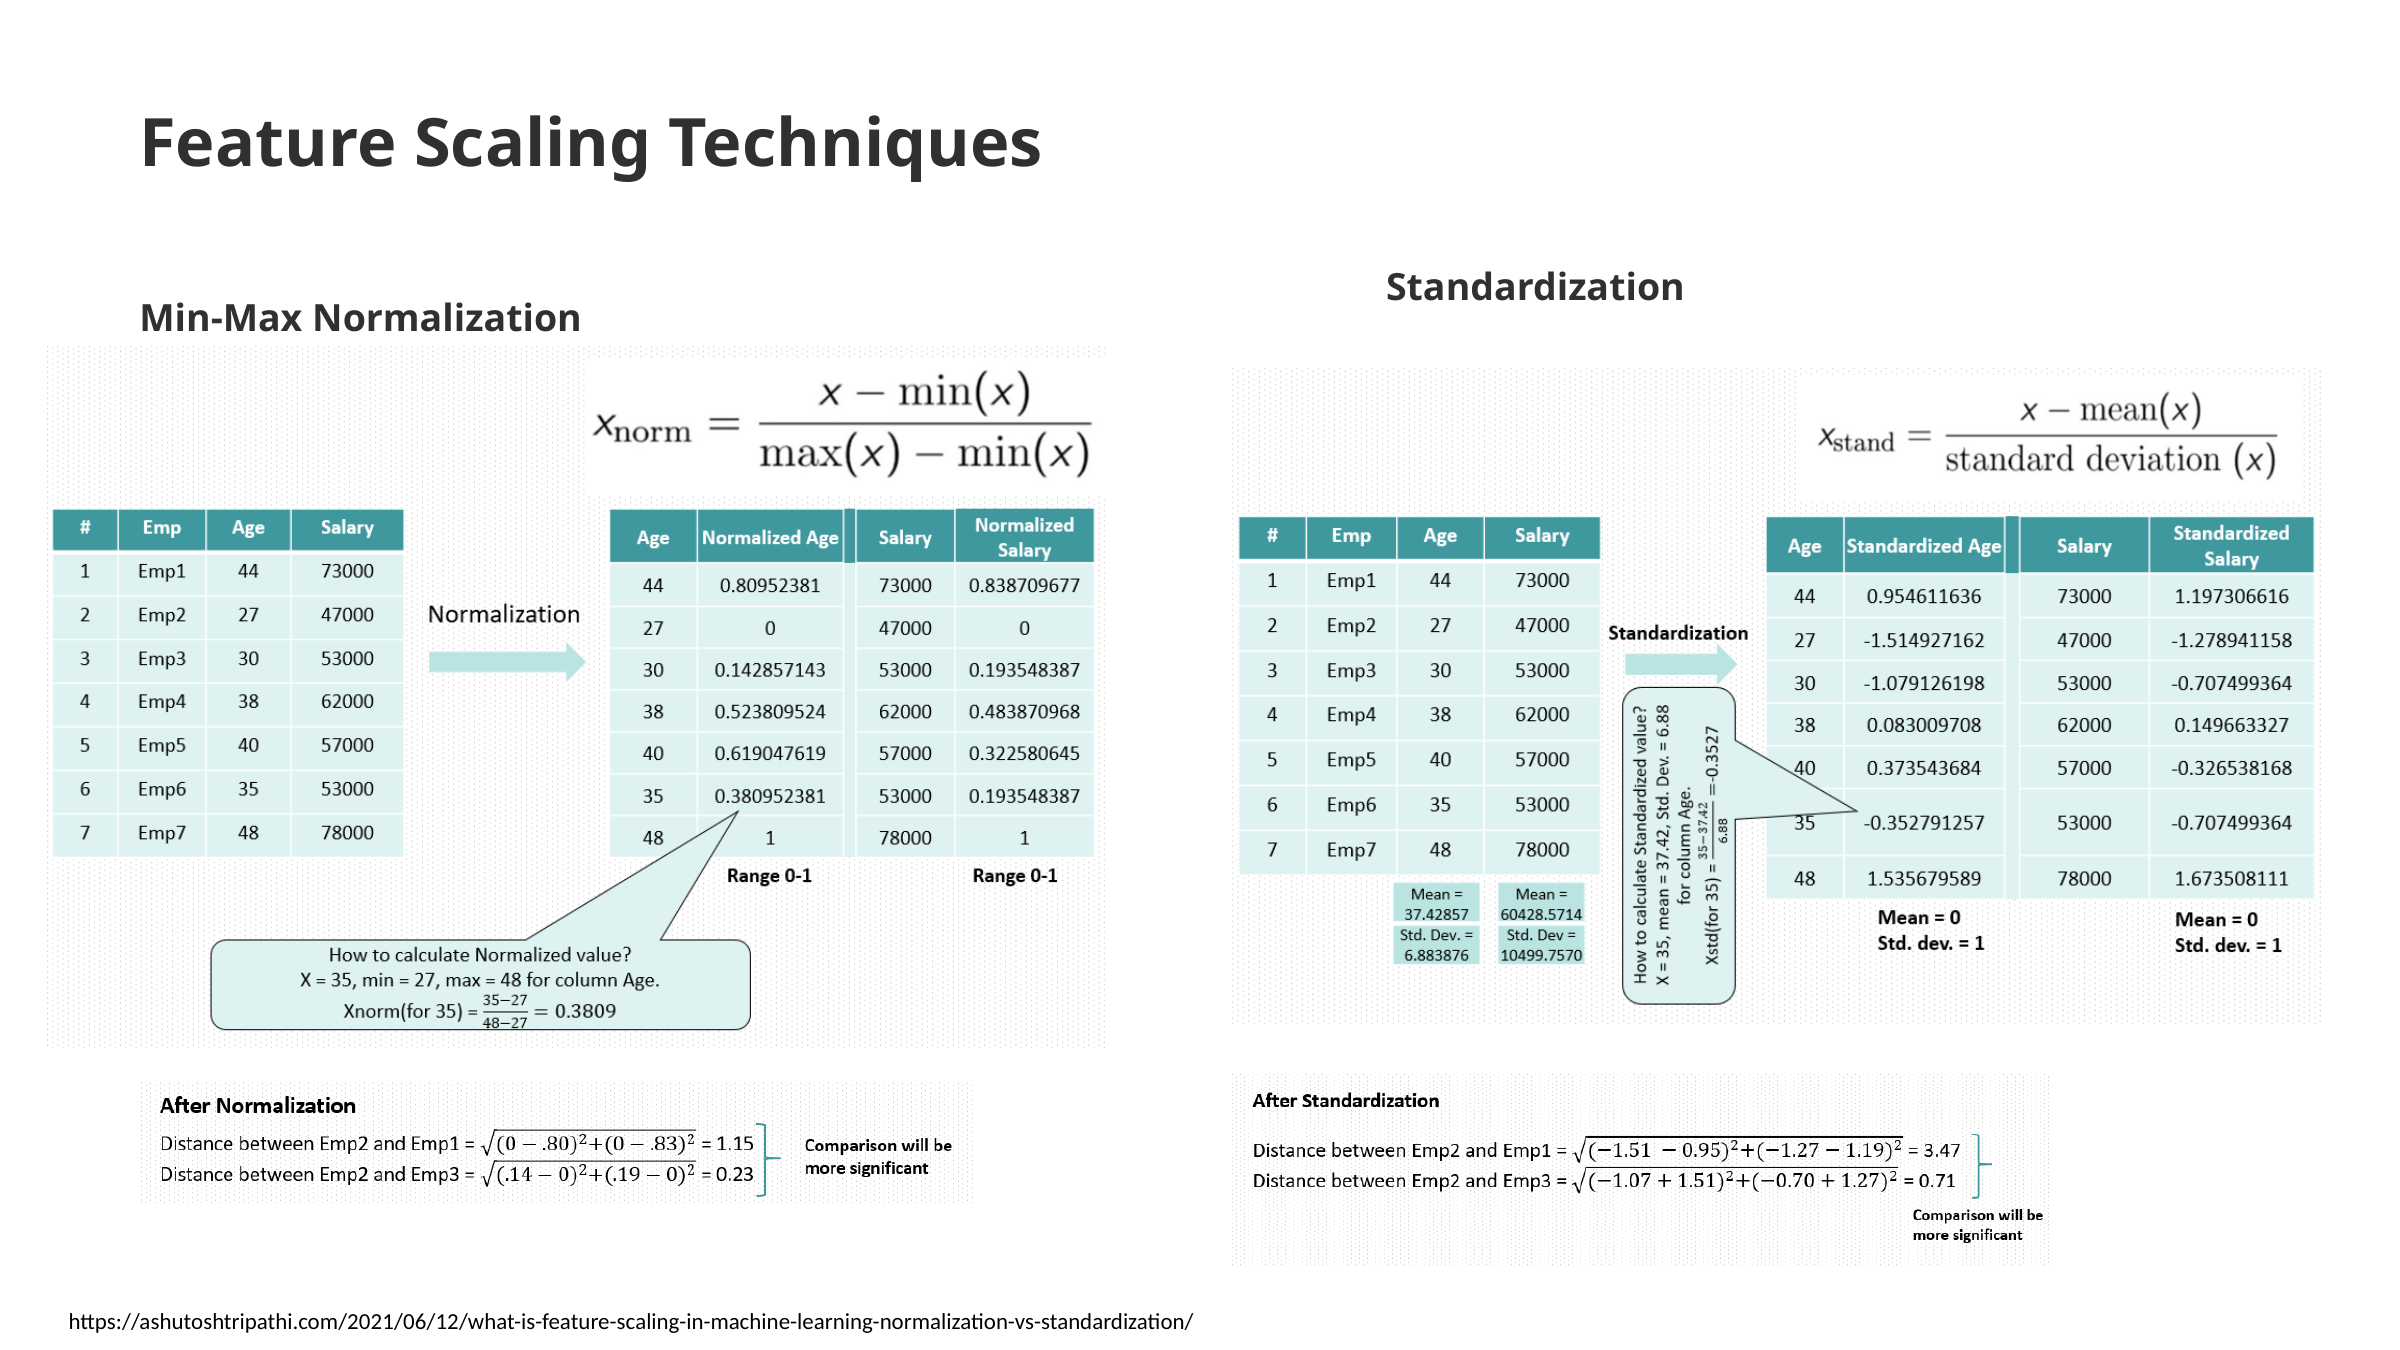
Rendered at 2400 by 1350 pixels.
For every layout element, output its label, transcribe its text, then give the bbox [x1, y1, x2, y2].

text_box https://ashutoshtripathi.com/2021/06/12/what-is-feature-scaling-in-machine-learning-normalization-vs-standardization/ [53, 1299, 1340, 1342]
text_box Standardization [1371, 255, 2400, 316]
text_box Feature Scaling Techniques [124, 92, 1325, 187]
picture [44, 346, 1106, 1049]
picture [137, 1082, 974, 1204]
picture [1230, 367, 2323, 1024]
picture [1230, 1074, 2050, 1266]
text_box Min-Max Normalization [124, 286, 1325, 346]
